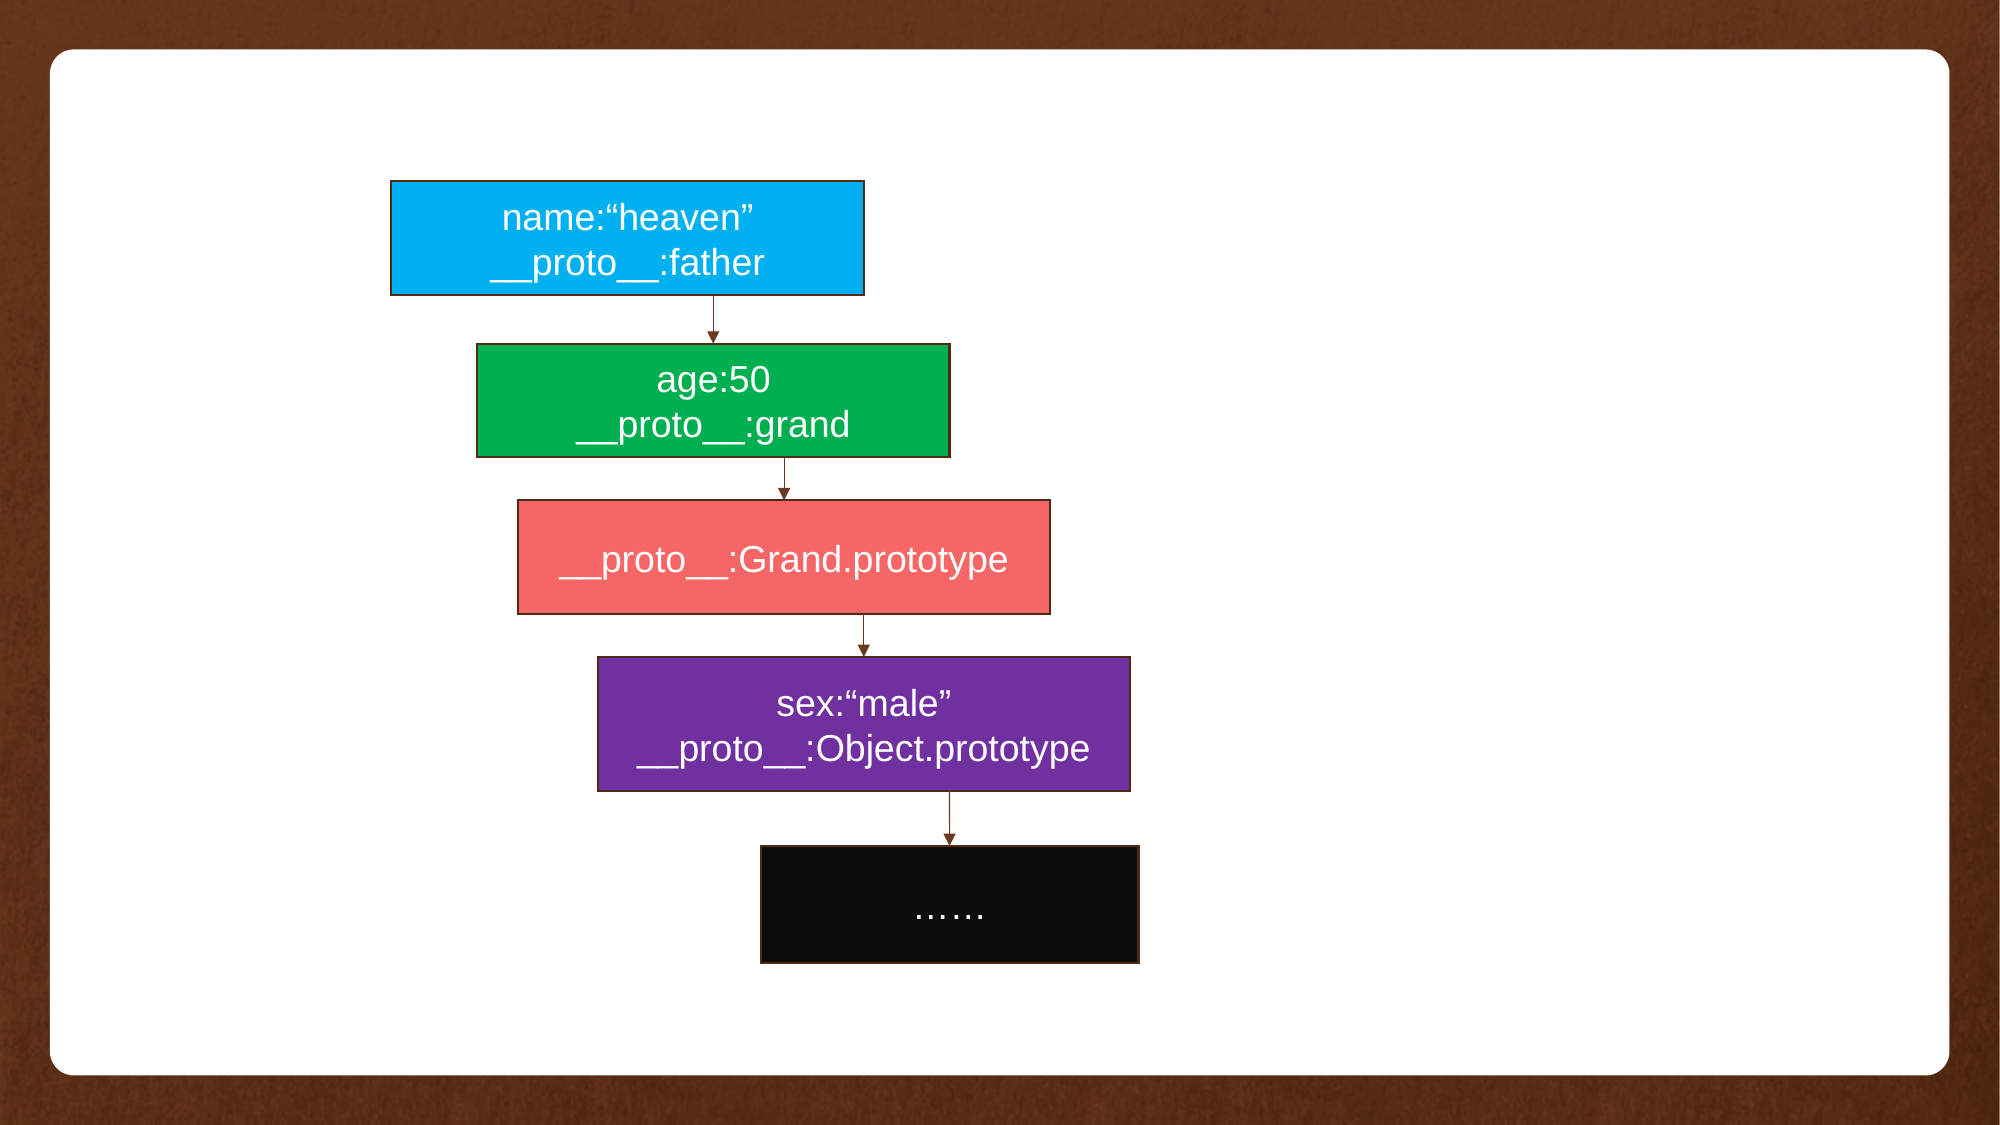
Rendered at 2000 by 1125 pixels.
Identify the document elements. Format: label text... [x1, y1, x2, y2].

text_box age:50 __proto__:grand [476, 343, 951, 458]
text_box sex:“male” __proto__:Object.prototype [597, 656, 1131, 792]
text_box name:“heaven” __proto__:father [390, 180, 865, 296]
text_box …… [760, 845, 1140, 964]
text_box __proto__:Grand.prototype [517, 499, 1051, 615]
